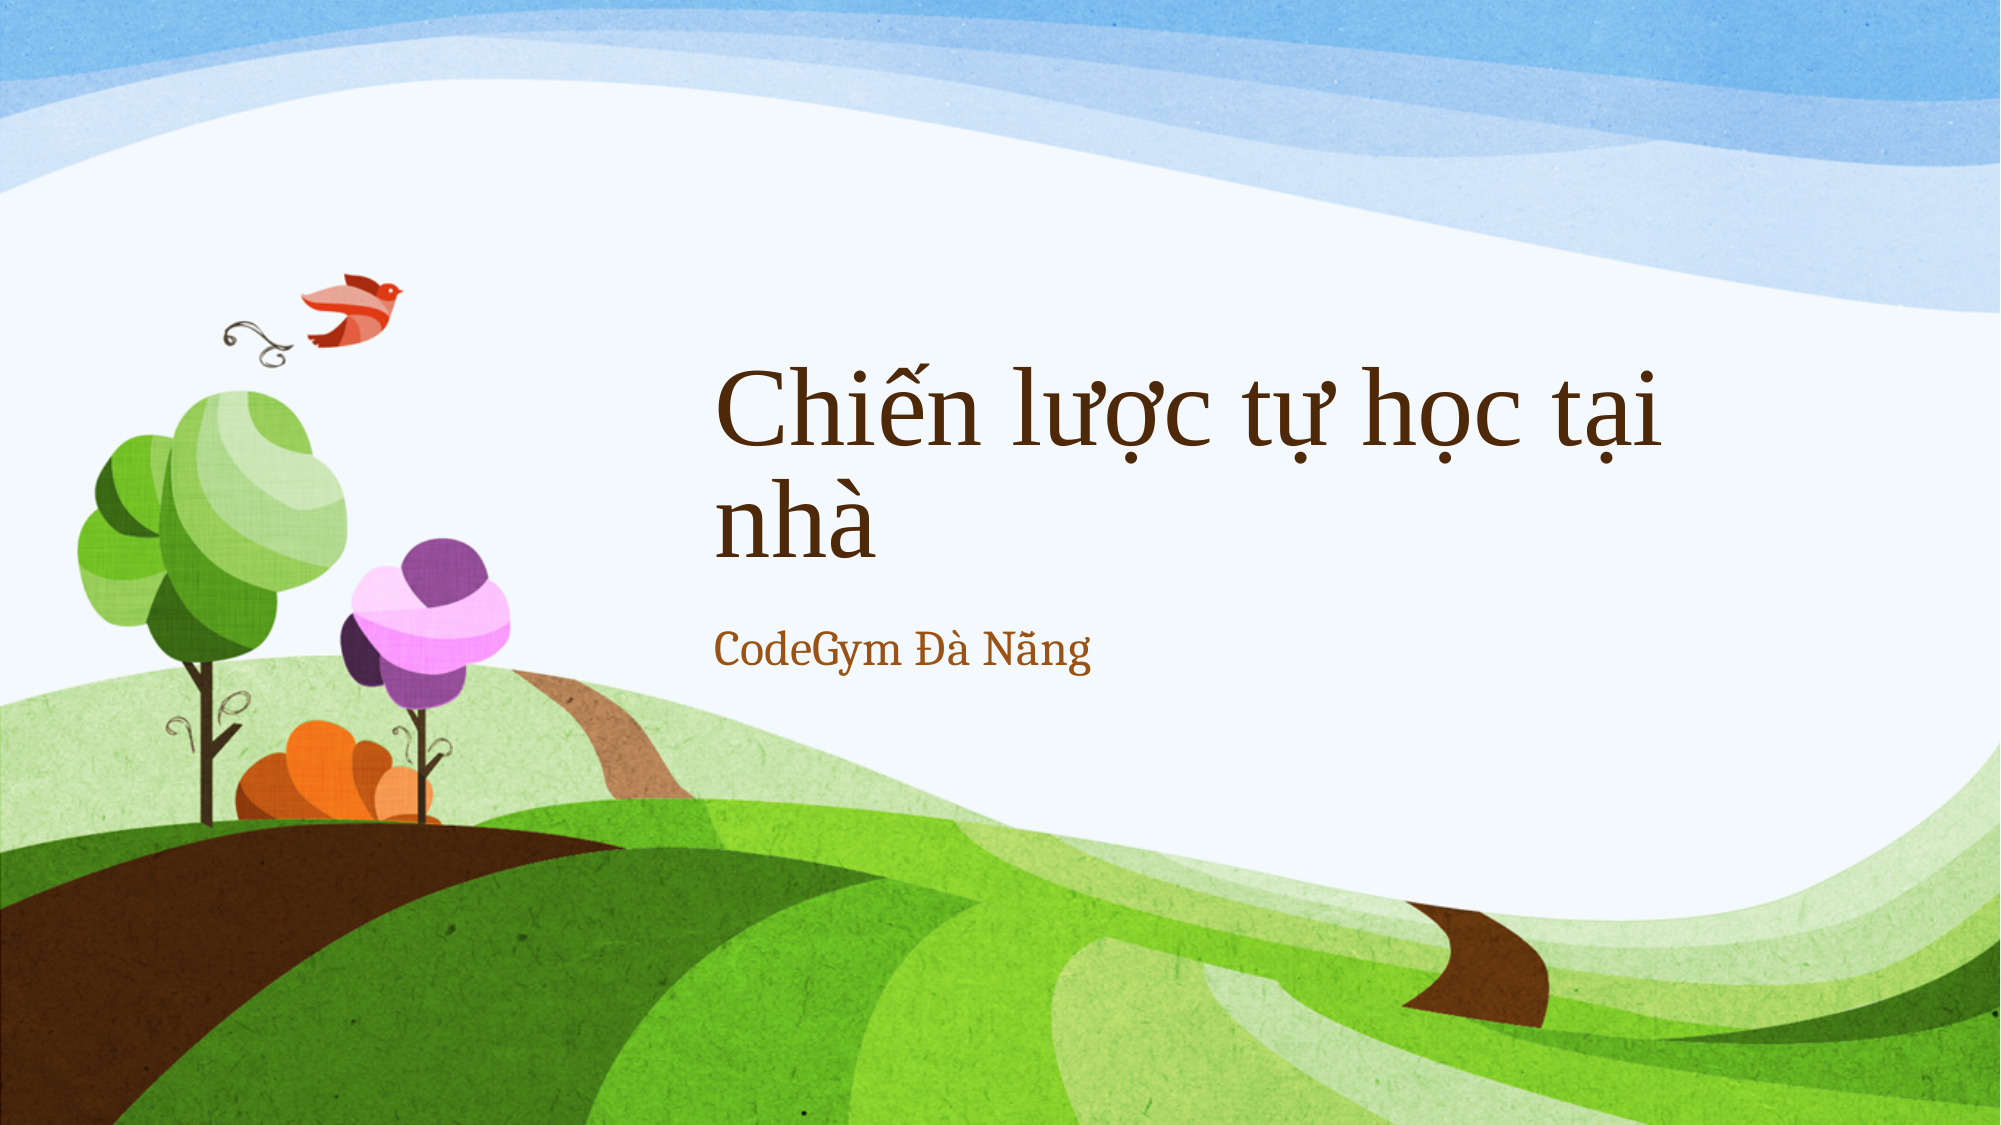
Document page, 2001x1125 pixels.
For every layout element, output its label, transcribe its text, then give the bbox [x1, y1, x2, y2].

subtitle CodeGym Đà Nẵng [699, 612, 1825, 763]
picture [0, 0, 2001, 1125]
title Chiến lược tự học tại nhà [699, 287, 1825, 588]
